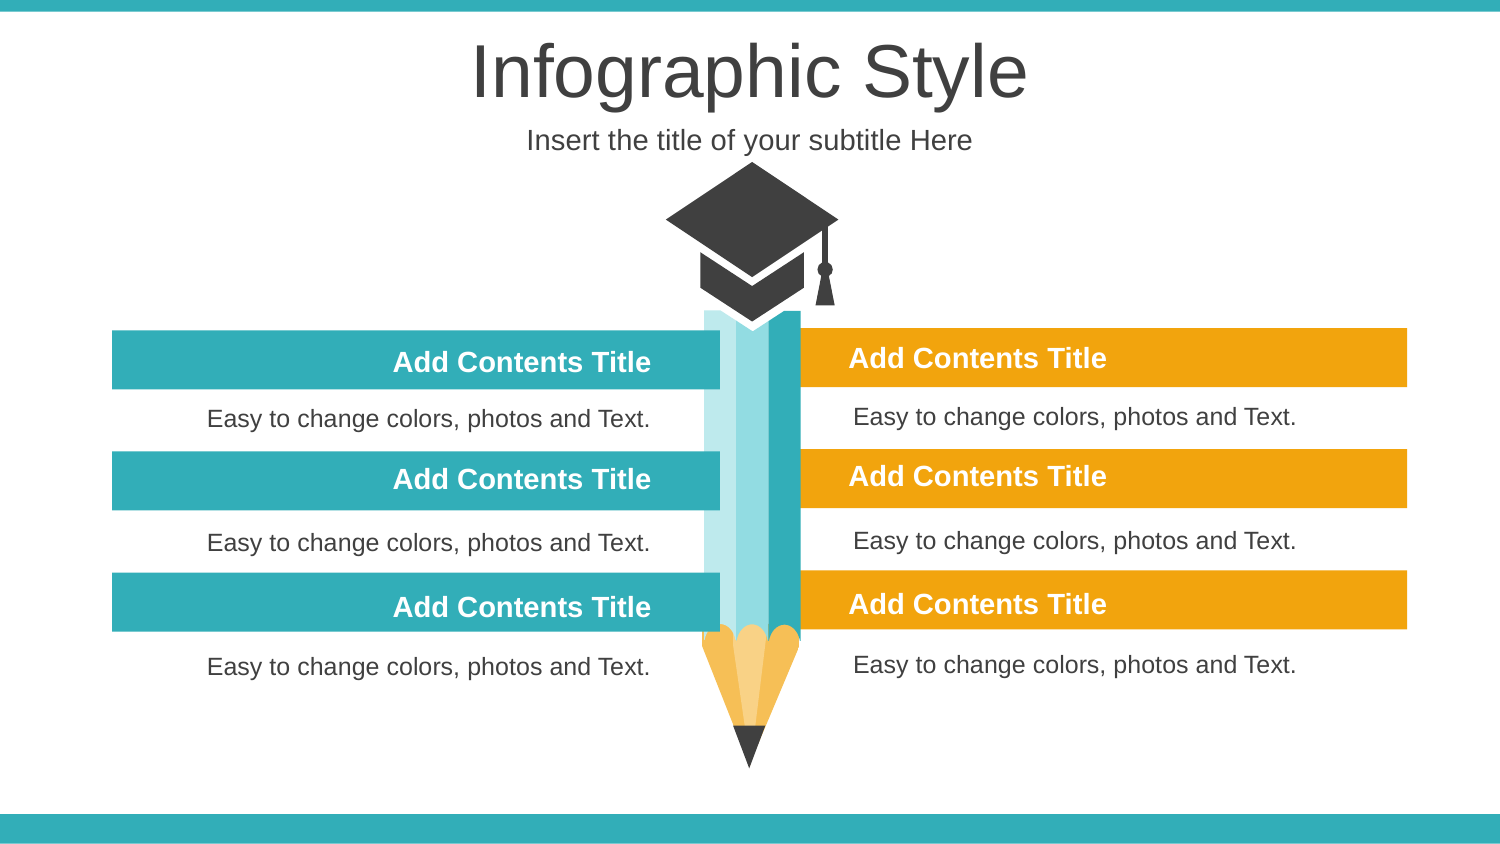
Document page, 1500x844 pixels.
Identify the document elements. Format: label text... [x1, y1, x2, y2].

text_box [843, 568, 1409, 631]
list Insert the title of your subtitle Here [0, 114, 1500, 162]
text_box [665, 161, 839, 769]
text_box Add Contents Title [277, 581, 660, 631]
text_box [110, 570, 660, 634]
text_box Add Contents Title [277, 453, 660, 503]
text_box [110, 449, 660, 513]
text_box [843, 326, 1409, 389]
text_box Add Contents Title [843, 332, 1223, 383]
text_box Easy to change colors, photos and Text. [128, 643, 660, 688]
list Infographic Style [0, 20, 1500, 114]
text_box Add Contents Title [843, 449, 1223, 500]
text_box [110, 328, 660, 391]
text_box Easy to change colors, photos and Text. [843, 516, 1376, 562]
text_box Add Contents Title [843, 577, 1223, 628]
text_box [843, 447, 1409, 510]
text_box Easy to change colors, photos and Text. [843, 640, 1376, 686]
text_box Easy to change colors, photos and Text. [128, 394, 660, 440]
text_box Easy to change colors, photos and Text. [128, 519, 660, 564]
text_box Easy to change colors, photos and Text. [843, 392, 1376, 438]
text_box Add Contents Title [277, 335, 660, 386]
